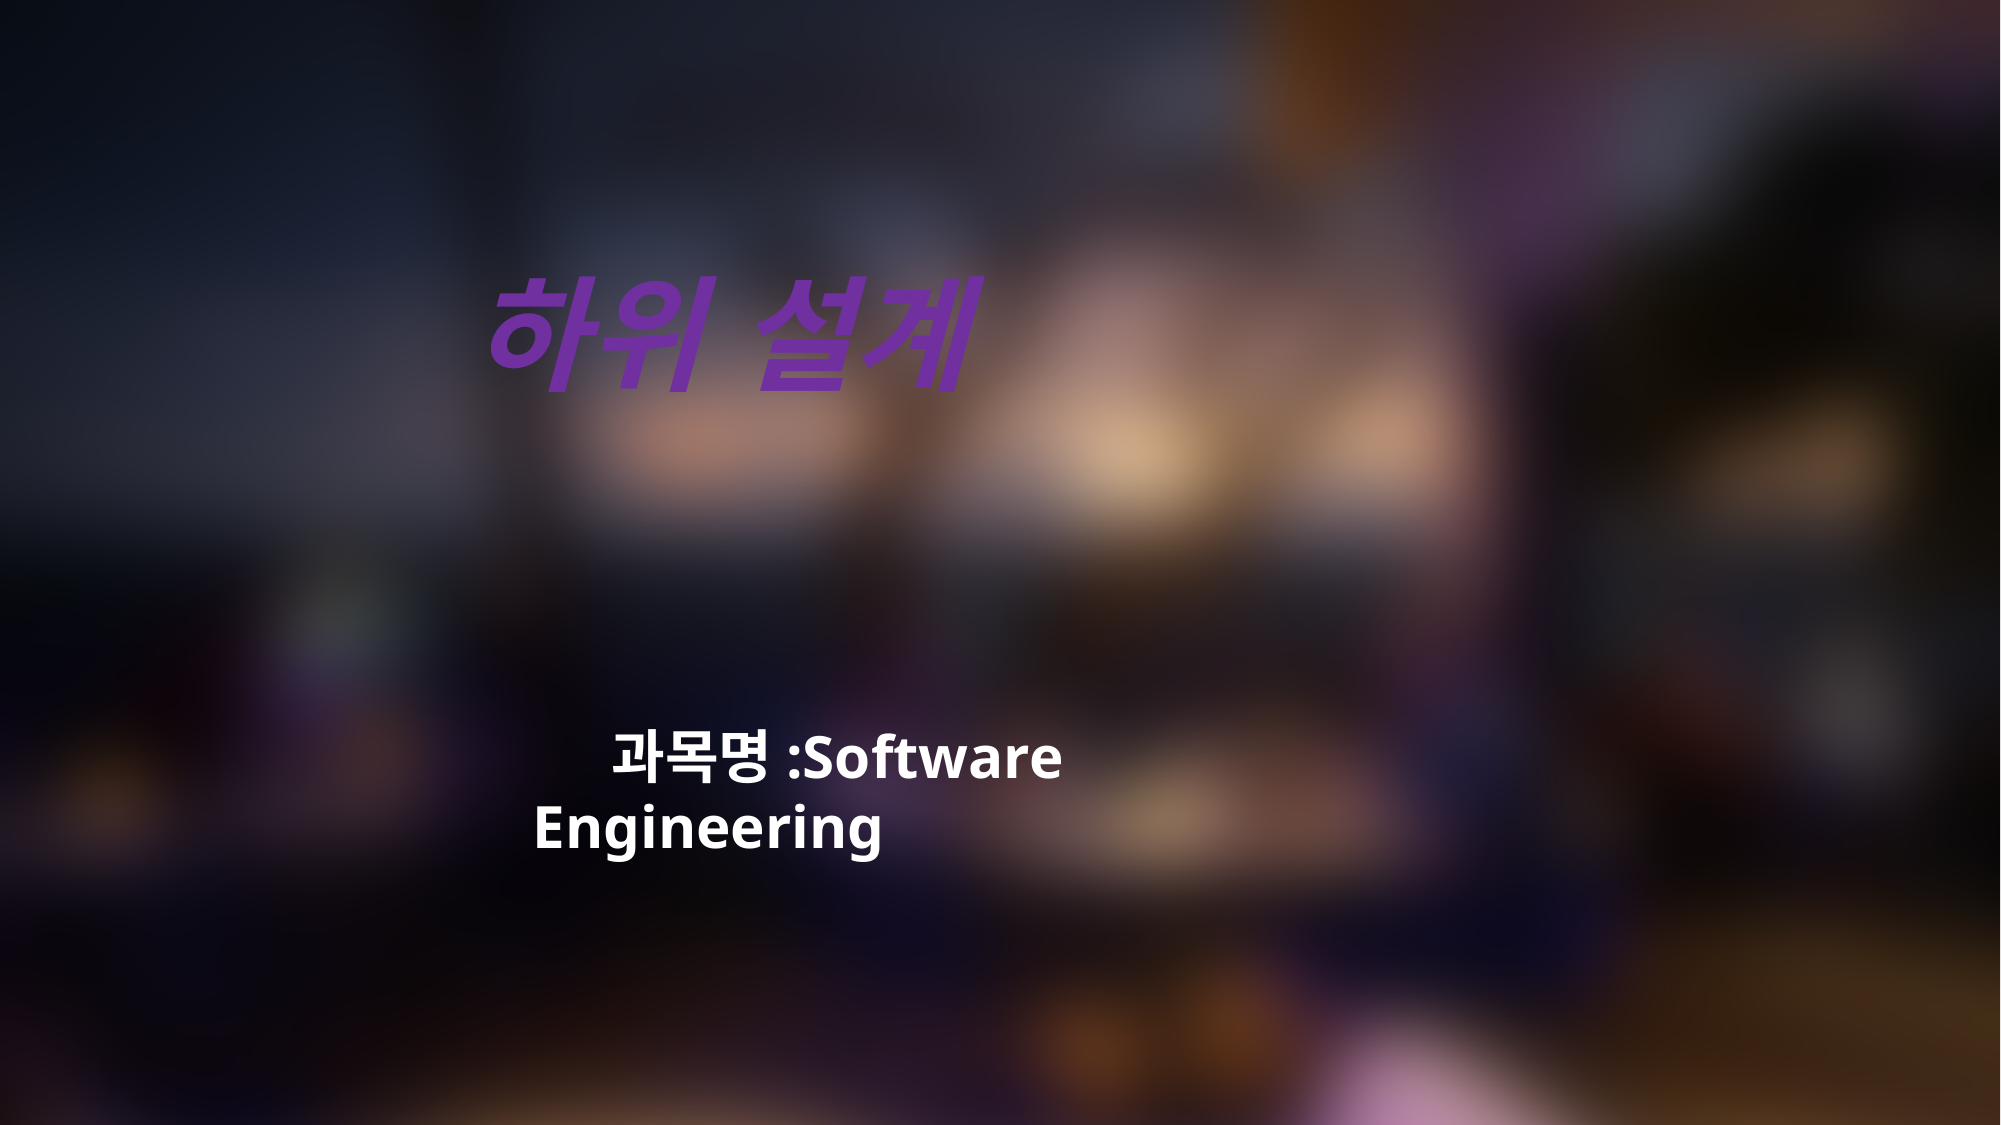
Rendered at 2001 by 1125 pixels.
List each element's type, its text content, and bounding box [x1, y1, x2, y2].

text_box 과목명:Software Engineering [518, 712, 1441, 868]
text_box [323, 444, 1730, 585]
picture [0, 0, 2001, 1125]
text_box 하위 설계 [0, 248, 2000, 414]
